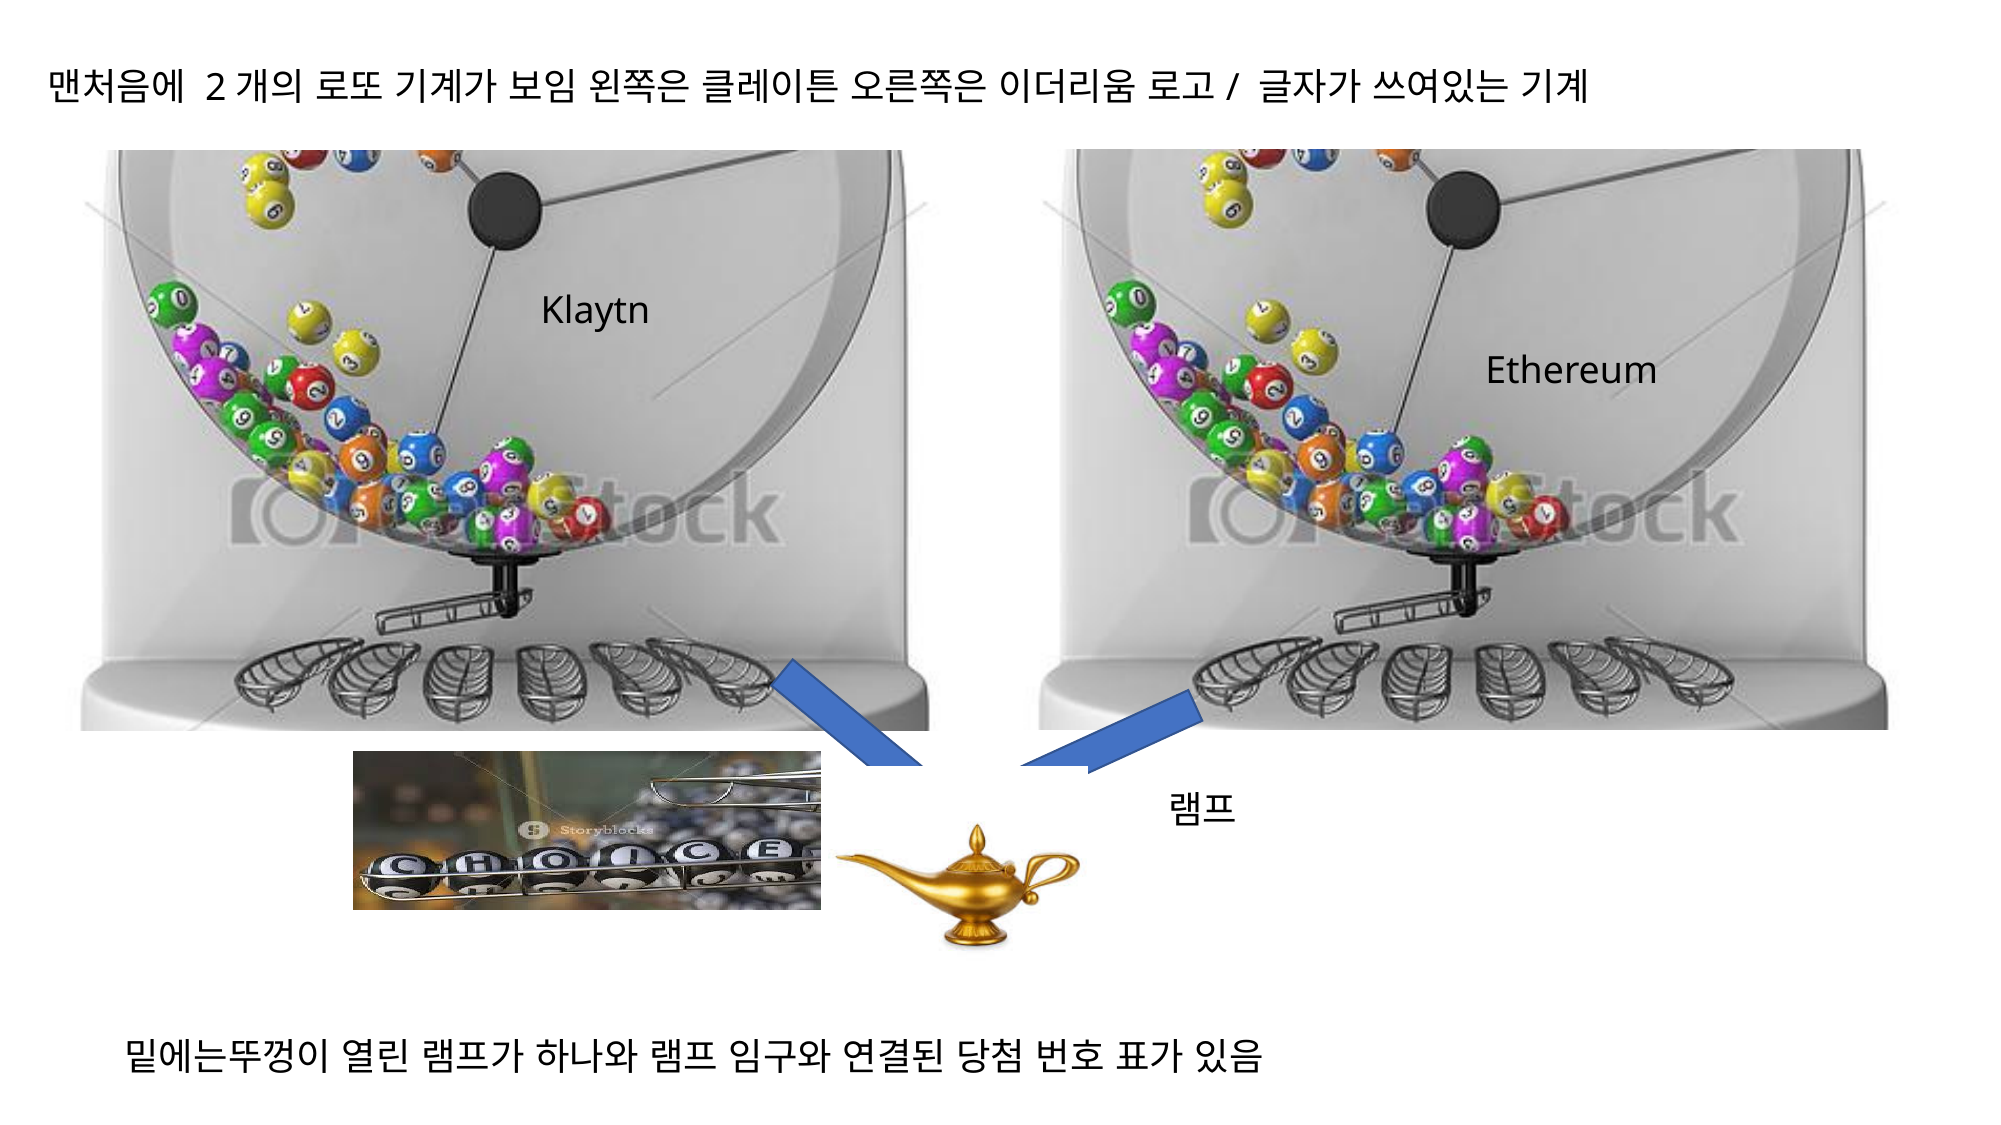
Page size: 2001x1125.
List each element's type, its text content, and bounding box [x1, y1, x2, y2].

text_box 맨처음에 2개의 로또 기계가 보임 왼쪽은 클레이튼 오른쪽은 이더리움 로고/ 글자가 쓰여있는 기계 [33, 55, 1906, 116]
text_box 밑에는뚜껑이 열린 램프가 하나와 램프 임구와 연결된 당첨 번호 표가 있음 [109, 1025, 1983, 1086]
text_box [1019, 730, 1185, 775]
picture [828, 766, 1088, 1026]
picture [991, 149, 1937, 730]
picture [32, 150, 978, 731]
text_box 램프 [1153, 778, 1668, 839]
text_box [824, 731, 924, 766]
picture [353, 751, 821, 910]
